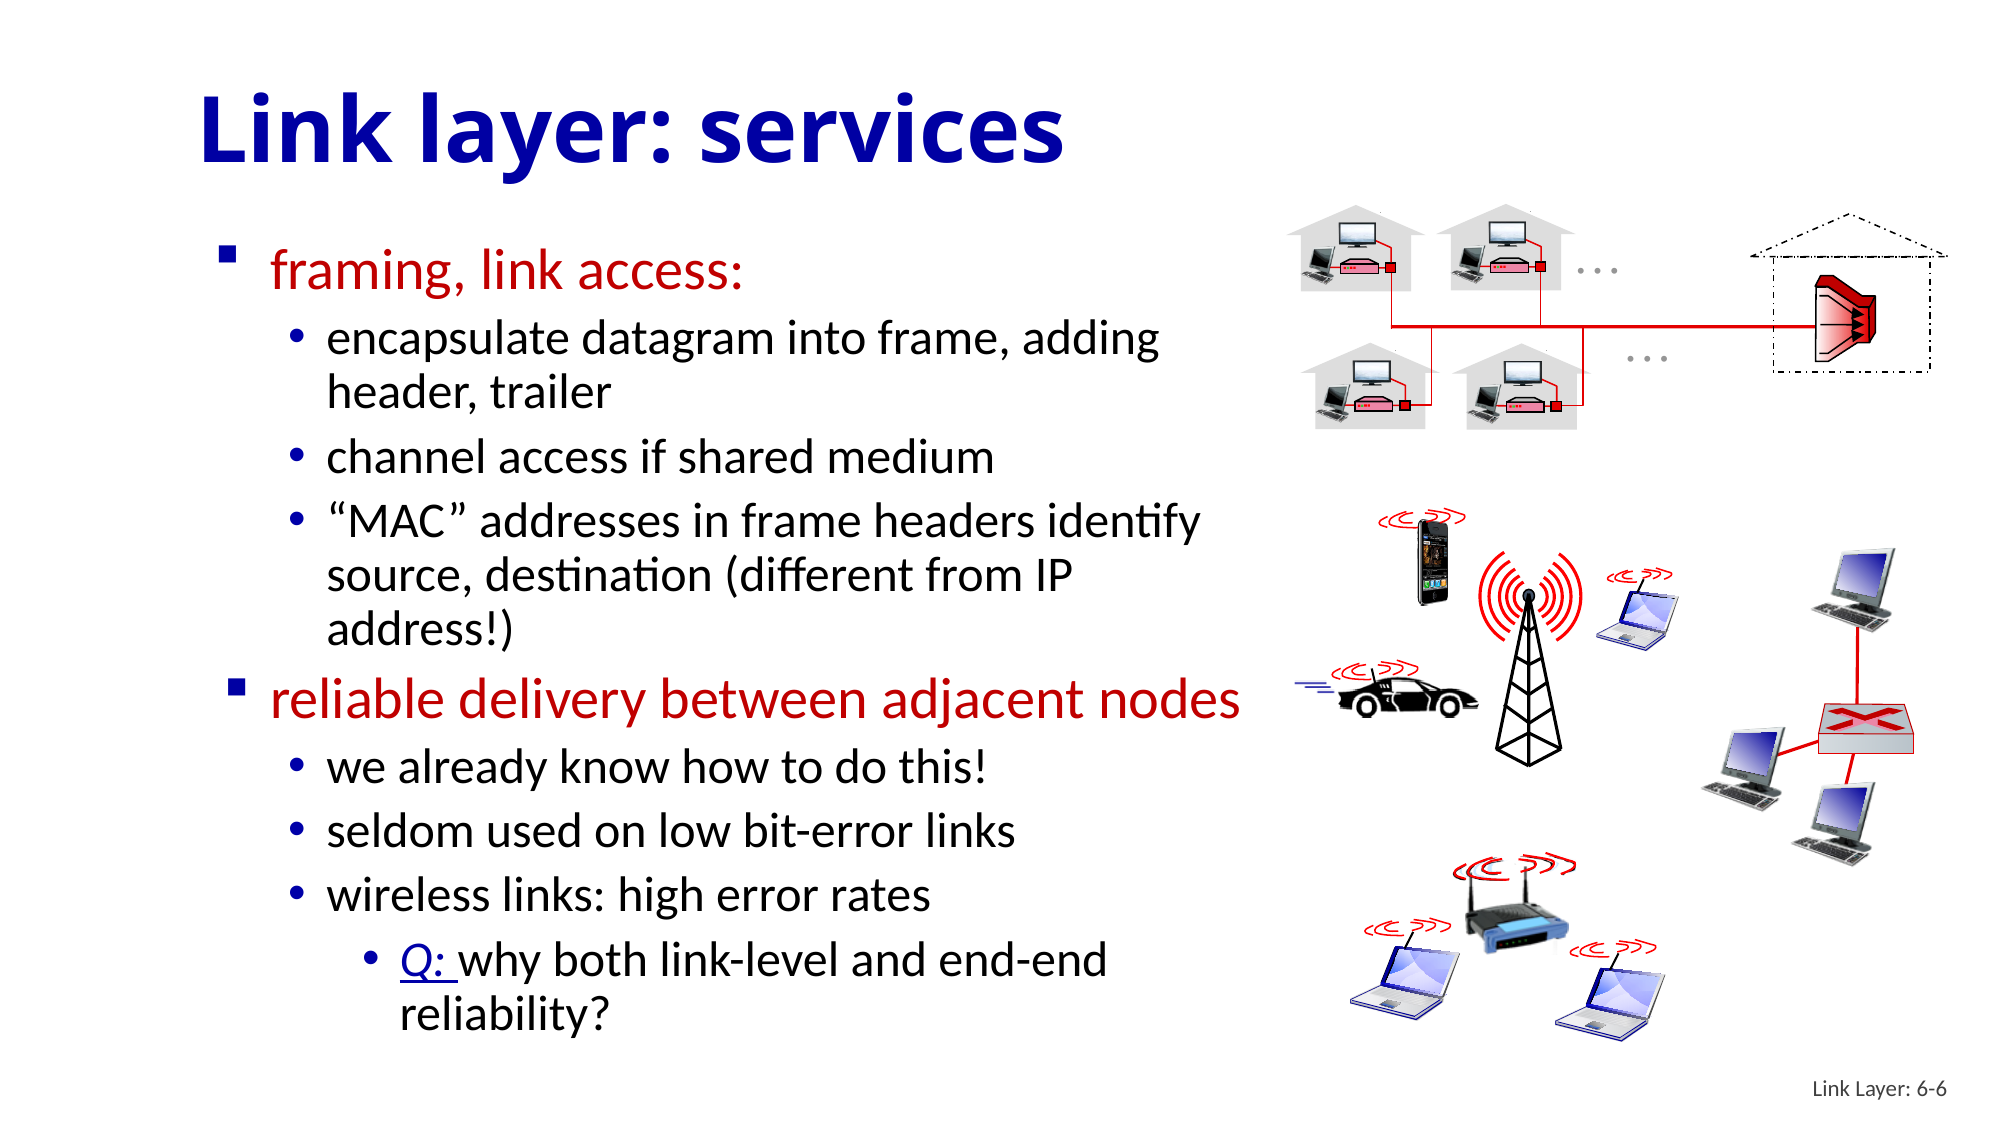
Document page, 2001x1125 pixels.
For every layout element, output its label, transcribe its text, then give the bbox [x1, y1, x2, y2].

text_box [1286, 203, 1949, 430]
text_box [1596, 568, 1679, 653]
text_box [1496, 593, 1561, 766]
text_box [1790, 544, 1898, 639]
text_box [1818, 703, 1914, 754]
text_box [1479, 537, 1581, 652]
slide_number Link Layer: 6-6 [1512, 1056, 1963, 1117]
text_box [1378, 508, 1466, 606]
text_box framing, link access: encapsulate datagram into frame, adding header, trailer channel access if shared medium “MAC” addresses in frame headers identify source, destination (different from IP address!) reliable delivery between adjacent nodes we already know how to do this! seldom used on low bit-error links wireless links: high error rates Q: why both link-level and end-end reliability? [197, 233, 1269, 1080]
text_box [1294, 660, 1479, 718]
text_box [1681, 723, 1788, 818]
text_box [1349, 852, 1666, 1044]
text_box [1771, 779, 1878, 873]
title Link layer: services [181, 59, 1907, 207]
